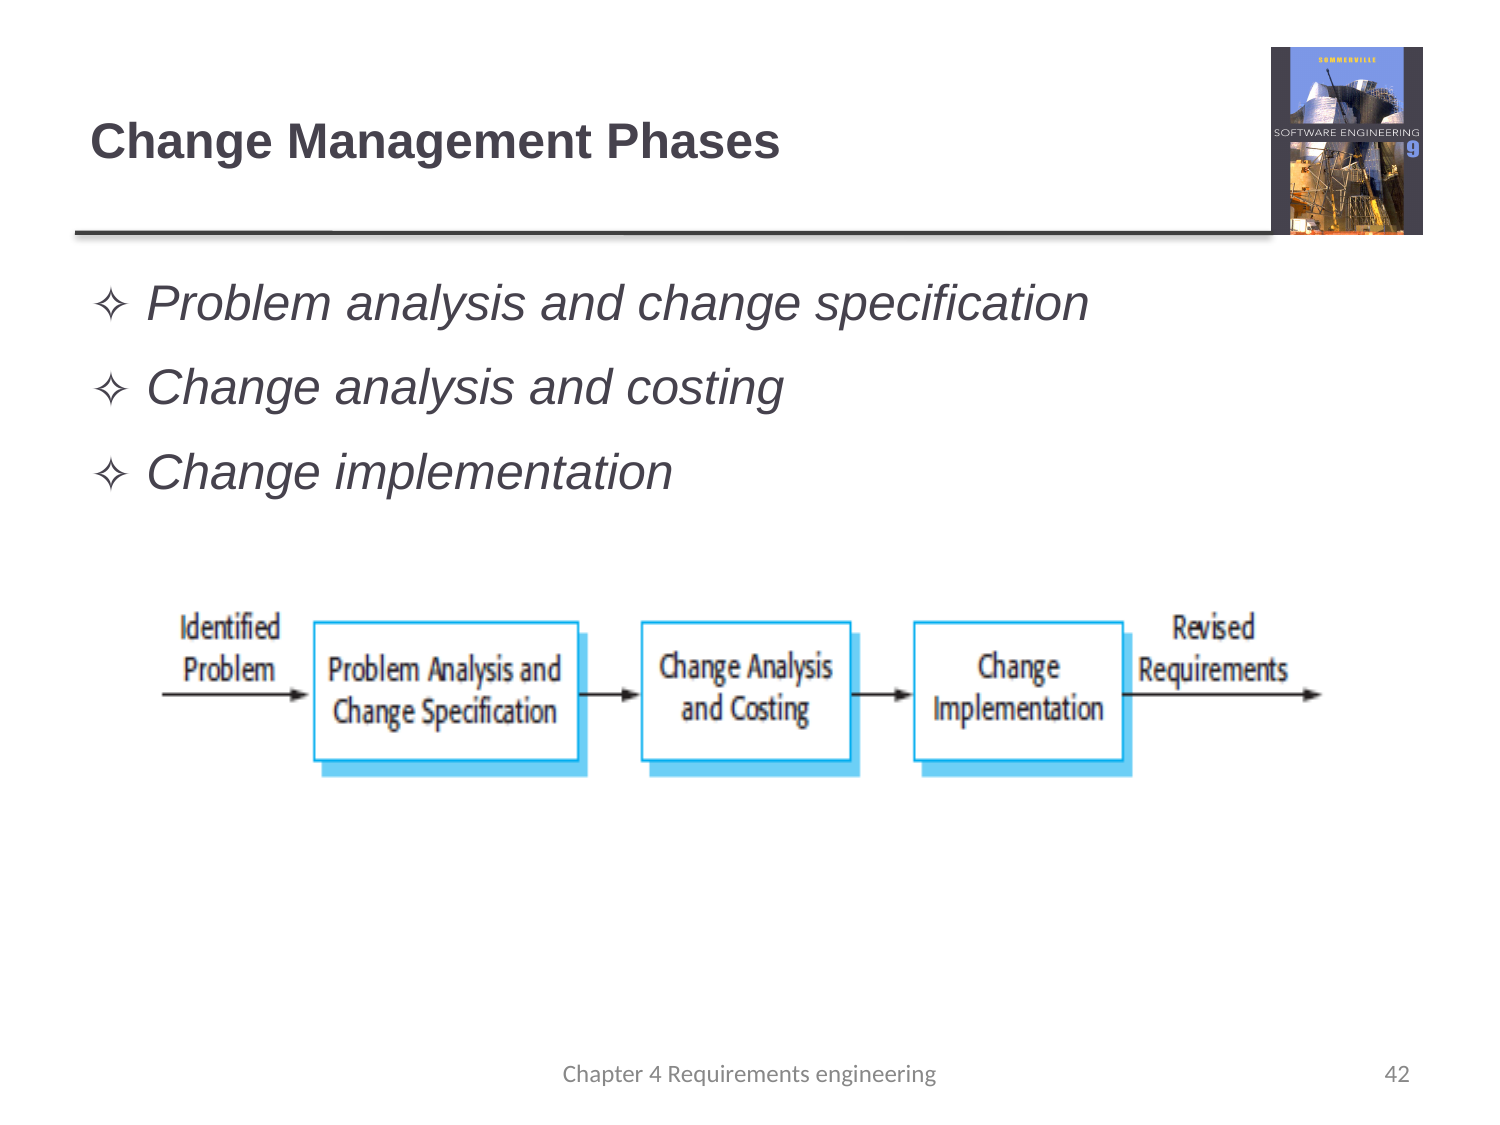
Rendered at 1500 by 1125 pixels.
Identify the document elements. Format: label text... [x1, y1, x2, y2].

picture [1272, 47, 1423, 235]
footer Chapter 4 Requirements engineering [512, 1042, 988, 1103]
title Change Management Phases [75, 45, 1272, 233]
list Problem analysis and change specification Change analysis and costing Change implementation [75, 262, 1425, 1005]
picture [117, 573, 1383, 875]
slide_number ‹#› [1074, 1042, 1425, 1103]
